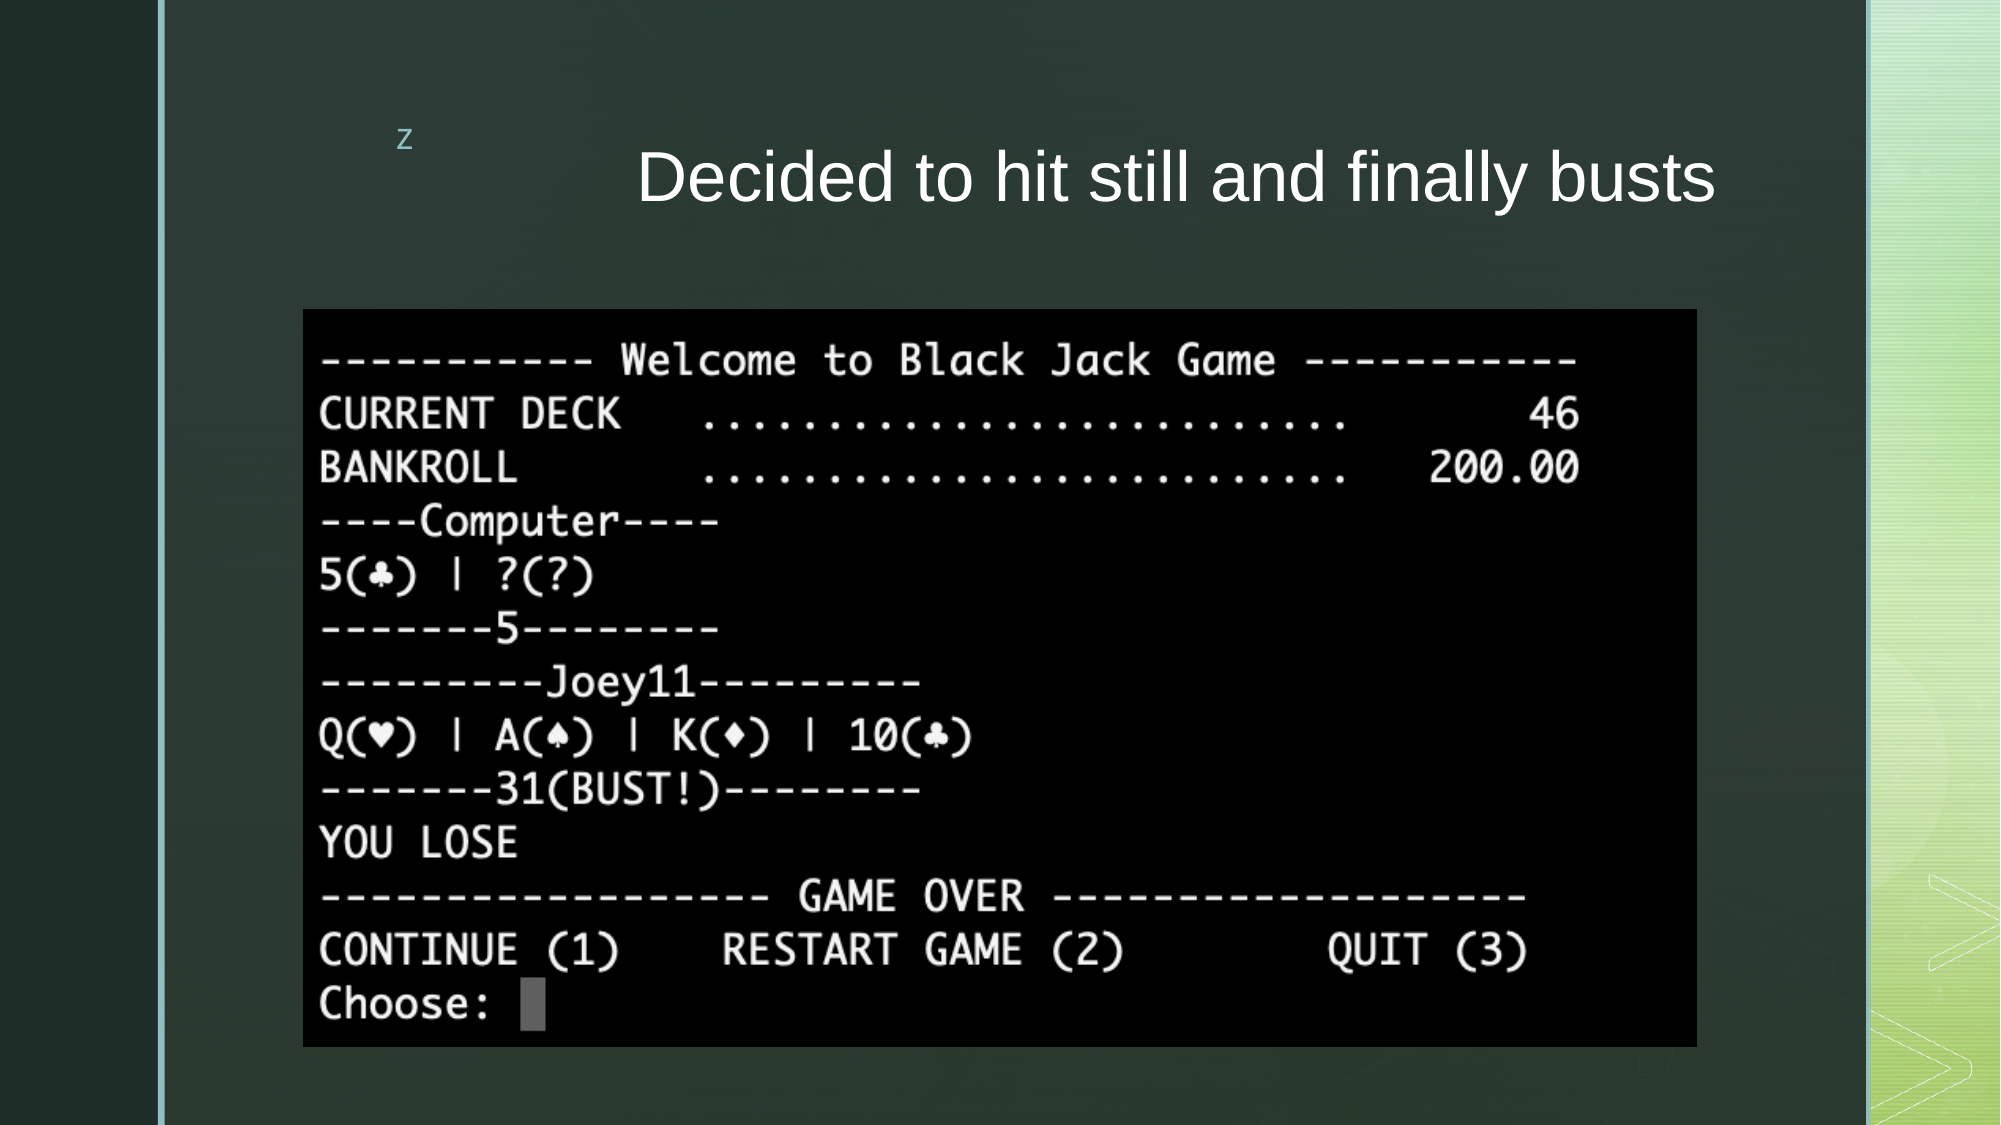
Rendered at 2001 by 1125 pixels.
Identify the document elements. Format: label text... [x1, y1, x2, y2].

title Decided to hit still and finally busts [428, 132, 1734, 310]
picture [1871, 0, 2001, 1125]
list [303, 309, 1697, 1048]
